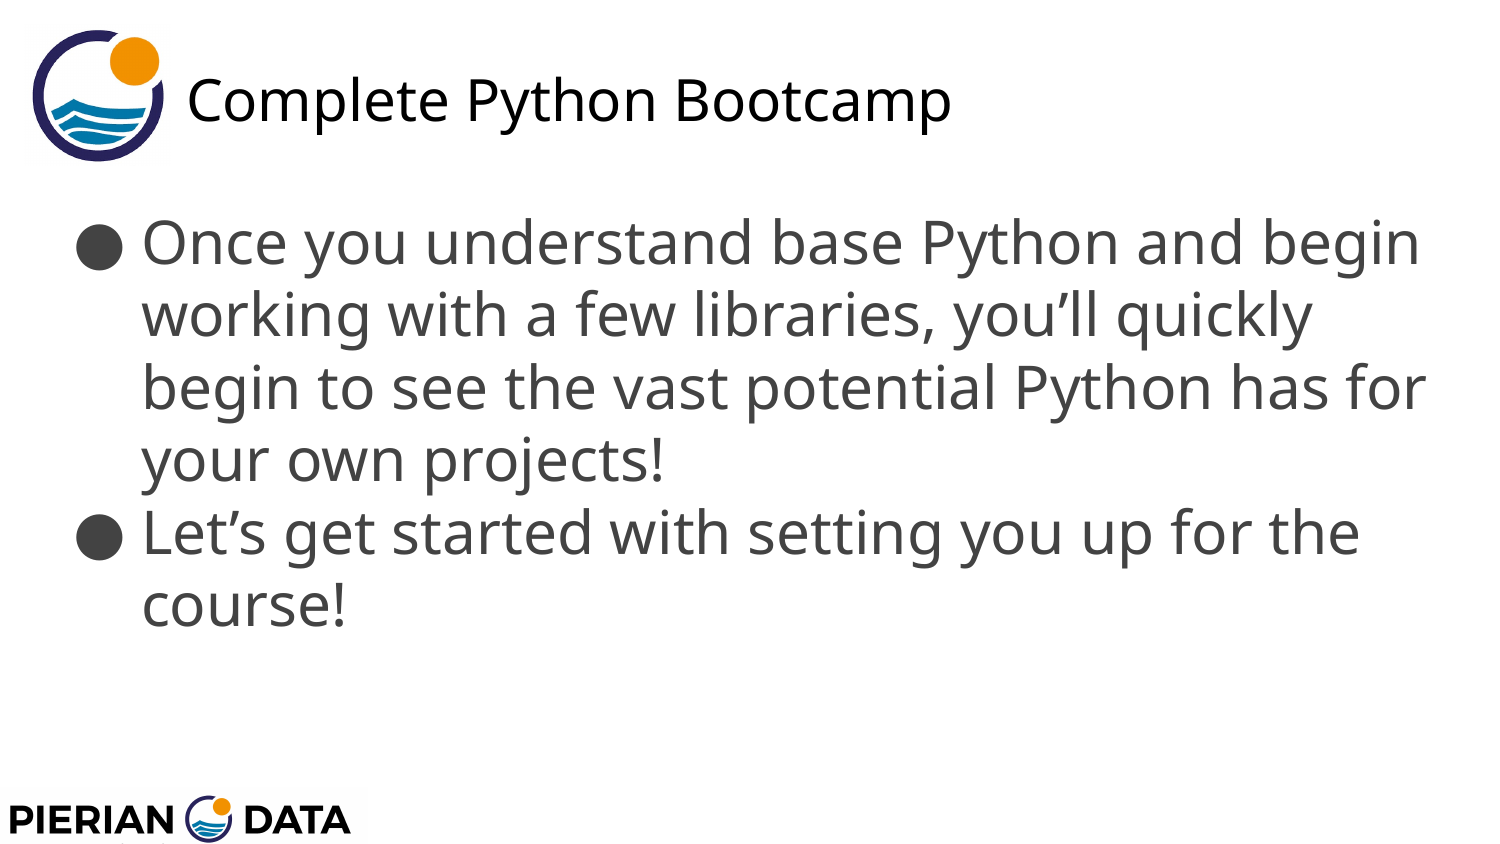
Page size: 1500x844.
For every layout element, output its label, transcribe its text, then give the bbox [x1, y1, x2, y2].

picture [24, 24, 172, 167]
list Once you understand base Python and begin working with a few libraries, you’ll quickly begin to see the vast potential Python has for your own projects! Let’s get started with setting you up for the course! [51, 189, 1476, 750]
title Complete Python Bootcamp [176, 48, 1449, 143]
picture [0, 787, 368, 844]
